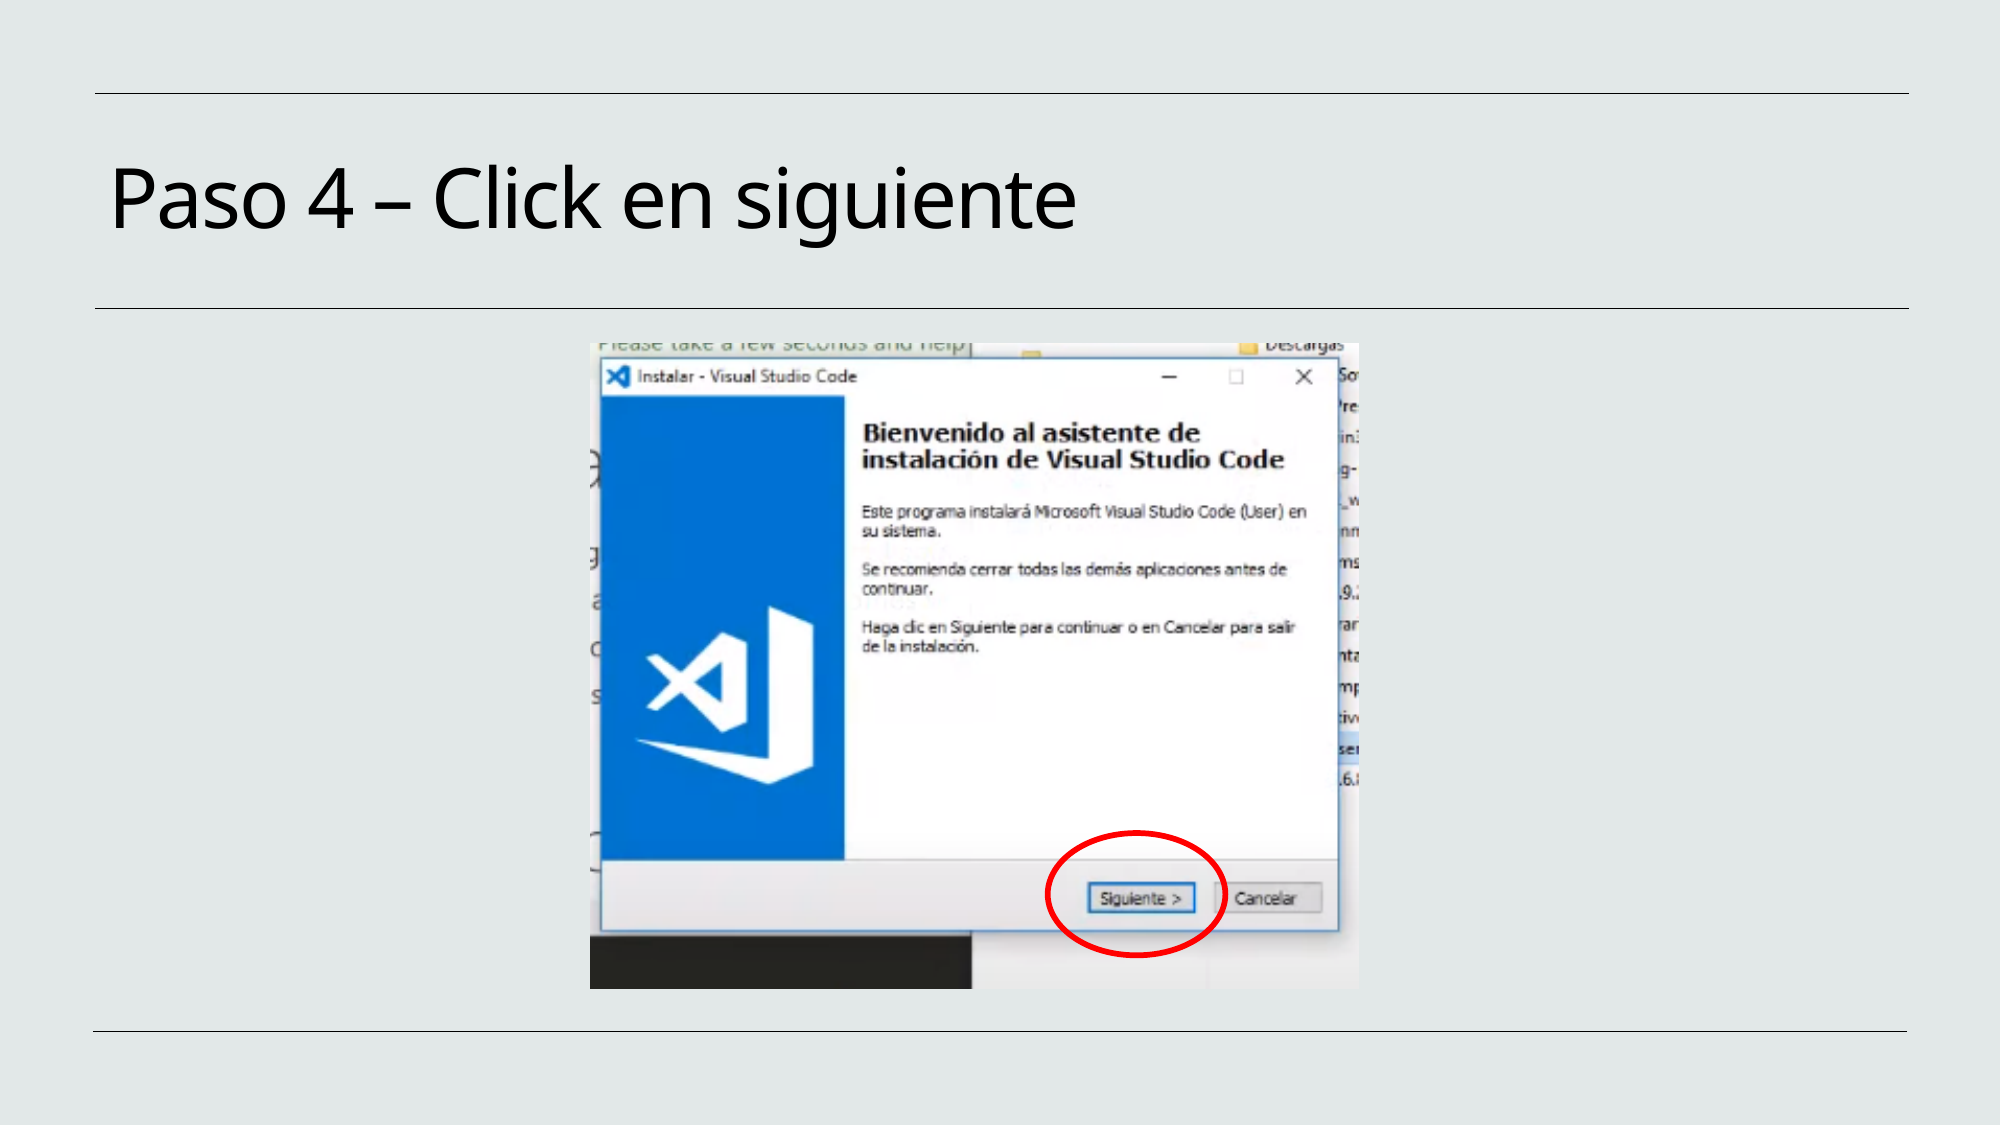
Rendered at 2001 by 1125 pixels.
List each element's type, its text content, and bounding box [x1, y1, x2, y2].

title Paso 4 – Click en siguiente [93, 113, 1907, 291]
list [590, 343, 1359, 989]
